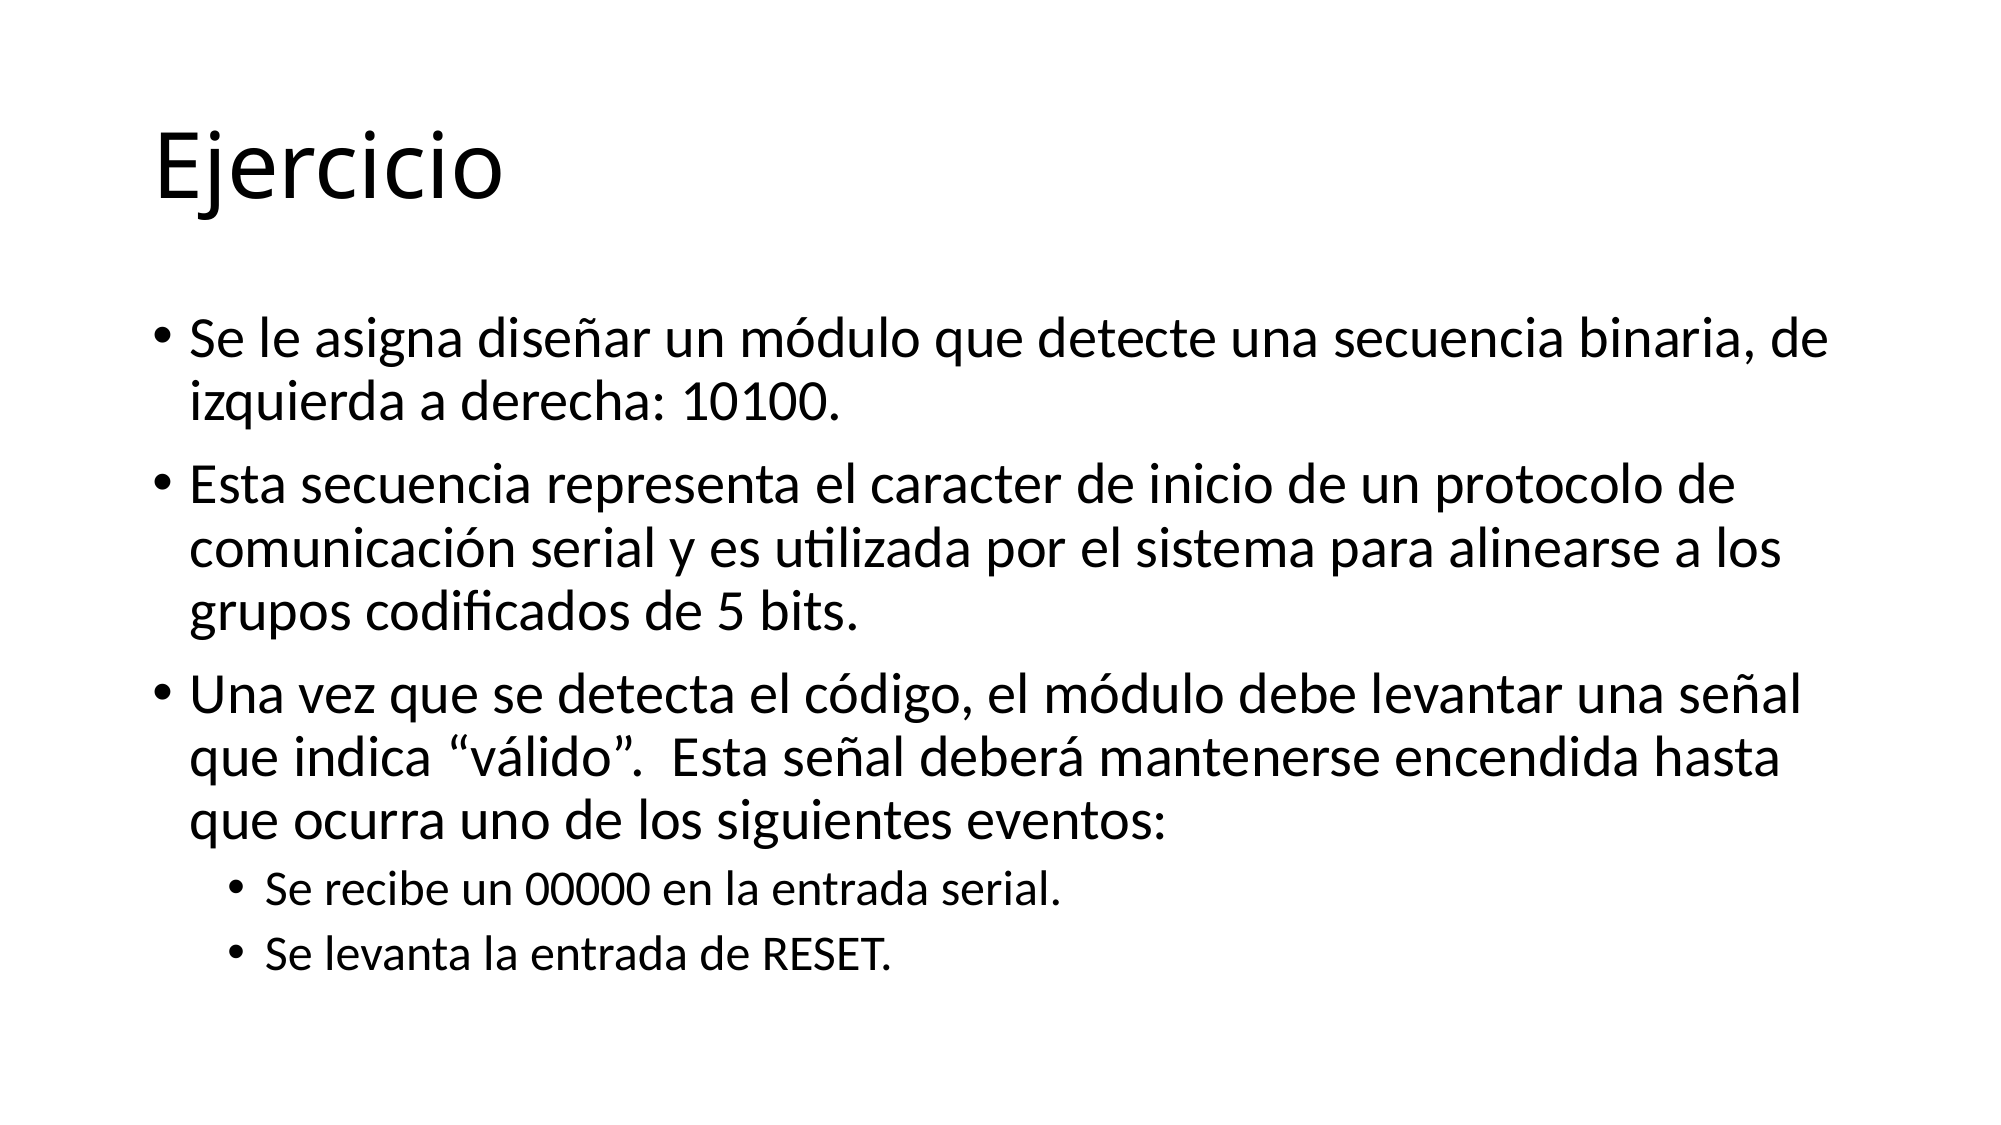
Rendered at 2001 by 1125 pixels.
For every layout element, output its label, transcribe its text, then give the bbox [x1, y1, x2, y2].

list Se le asigna diseñar un módulo que detecte una secuencia binaria, de izquierda a derecha: 10100. Esta secuencia representa el caracter de inicio de un protocolo de comunicación serial y es utilizada por el sistema para alinearse a los grupos codificados de 5 bits. Una vez que se detecta el código, el módulo debe levantar una señal que indica “válido”. Esta señal deberá mantenerse encendida hasta que ocurra uno de los siguientes eventos: Se recibe un 00000 en la entrada serial. Se levanta la entrada de RESET. [137, 299, 1863, 1014]
title Ejercicio [137, 59, 1863, 278]
